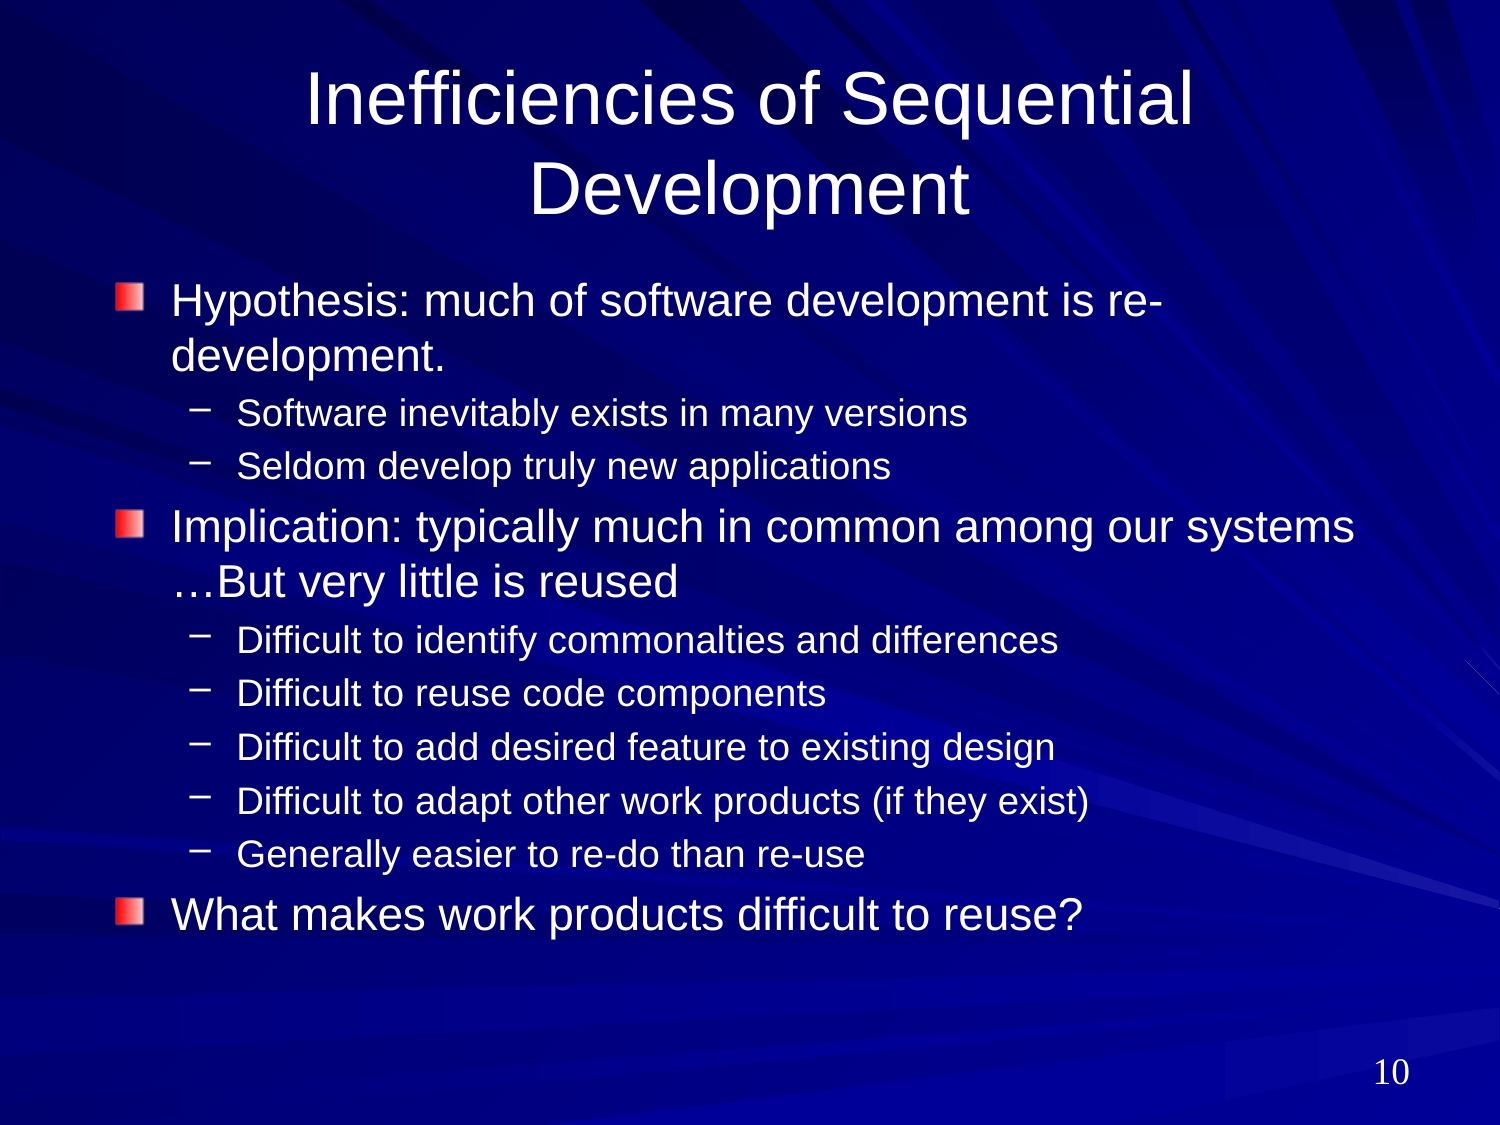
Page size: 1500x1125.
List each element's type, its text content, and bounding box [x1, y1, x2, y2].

picture [114, 281, 147, 314]
picture [114, 508, 147, 541]
picture [114, 896, 147, 928]
list Hypothesis: much of software development is re-development. Software inevitably exists in many versions Seldom develop truly new applications Implication: typically much in common among our systems …But very little is reused Difficult to identify commonalties and differences Difficult to reuse code components Difficult to add desired feature to existing design Difficult to adapt other work products (if they exist) Generally easier to re-do than re-use What makes work products difficult to reuse? [99, 262, 1401, 951]
slide_number 10 [1074, 1023, 1426, 1100]
title Inefficiencies of Sequential Development [99, 45, 1401, 234]
